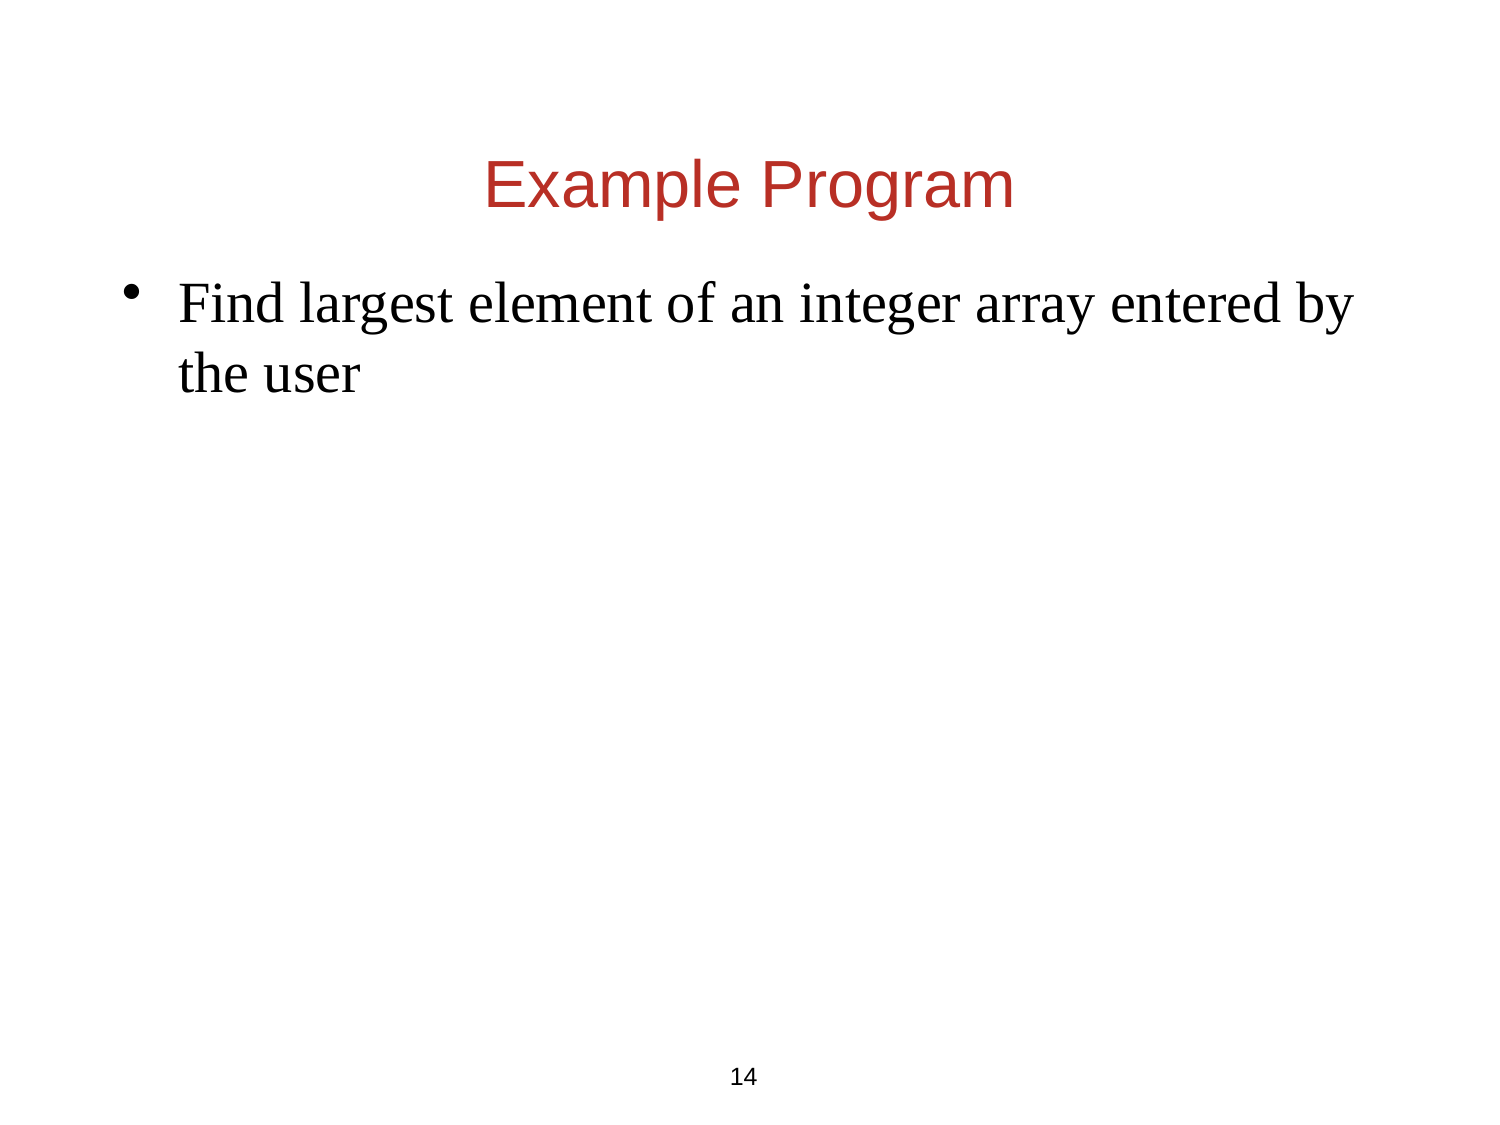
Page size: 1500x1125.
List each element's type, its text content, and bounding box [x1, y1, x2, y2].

title Example Program [112, 125, 1388, 238]
list Find largest element of an integer array entered by the user [106, 256, 1382, 1044]
slide_number 14 [687, 1049, 801, 1101]
